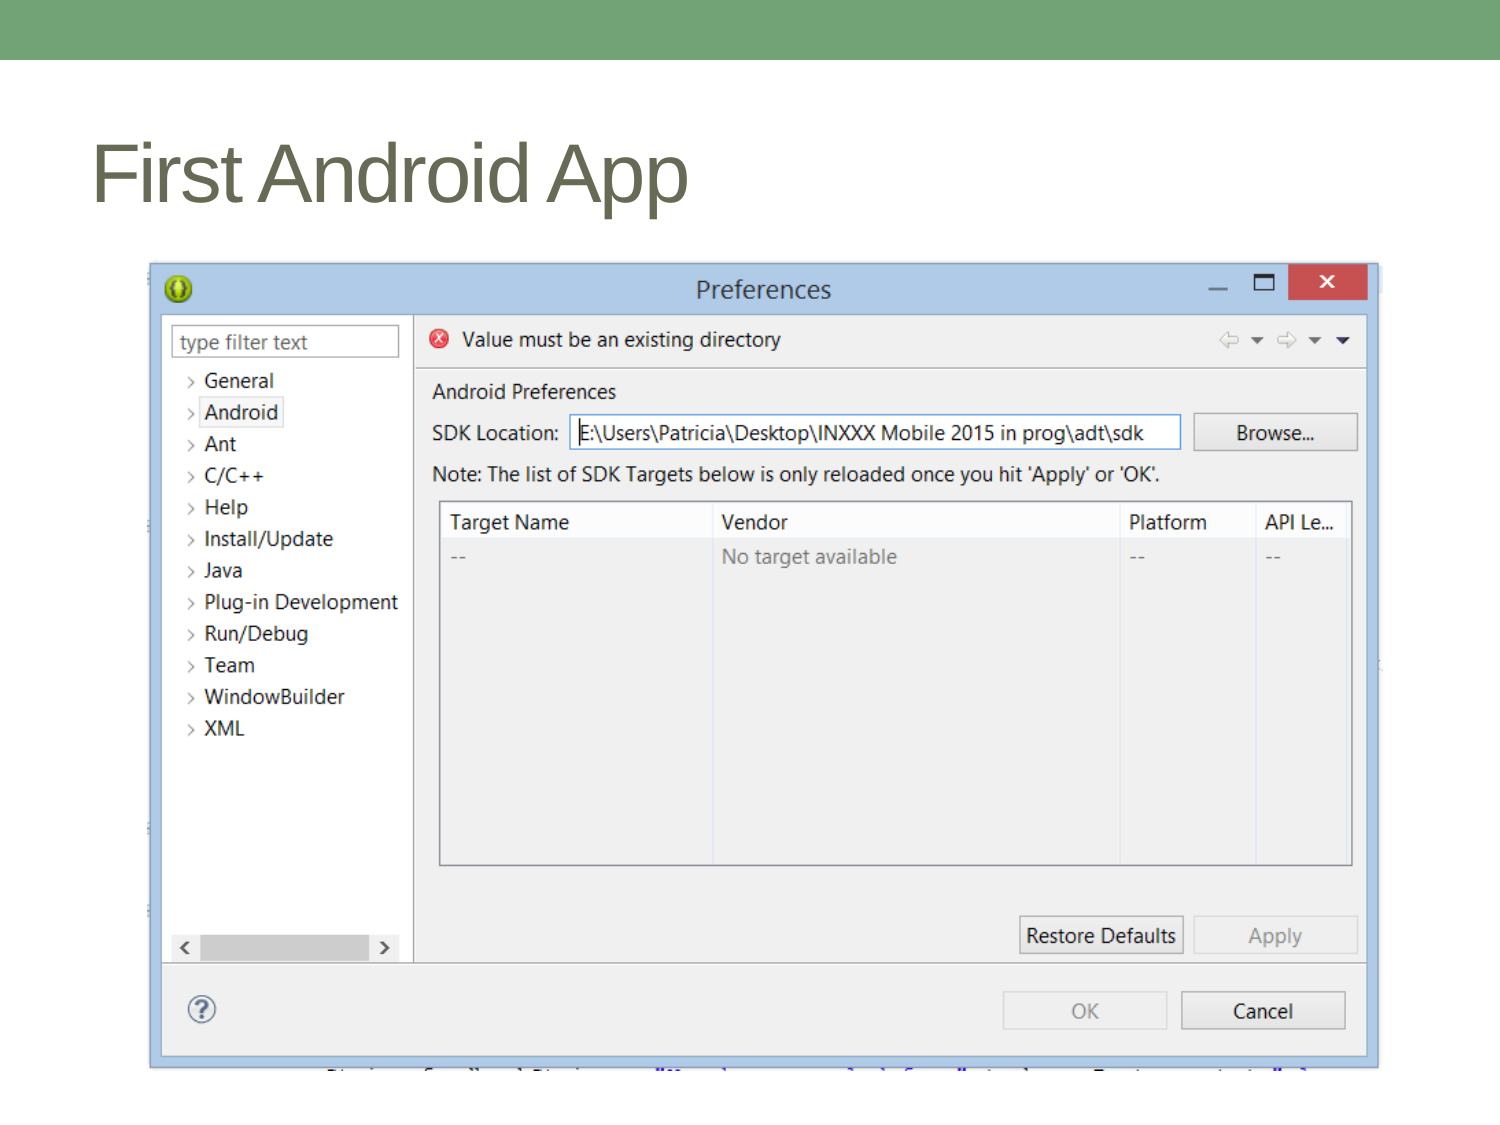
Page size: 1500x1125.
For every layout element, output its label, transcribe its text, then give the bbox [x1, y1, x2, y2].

picture [147, 259, 1384, 1071]
title First Android App [75, 87, 1425, 250]
